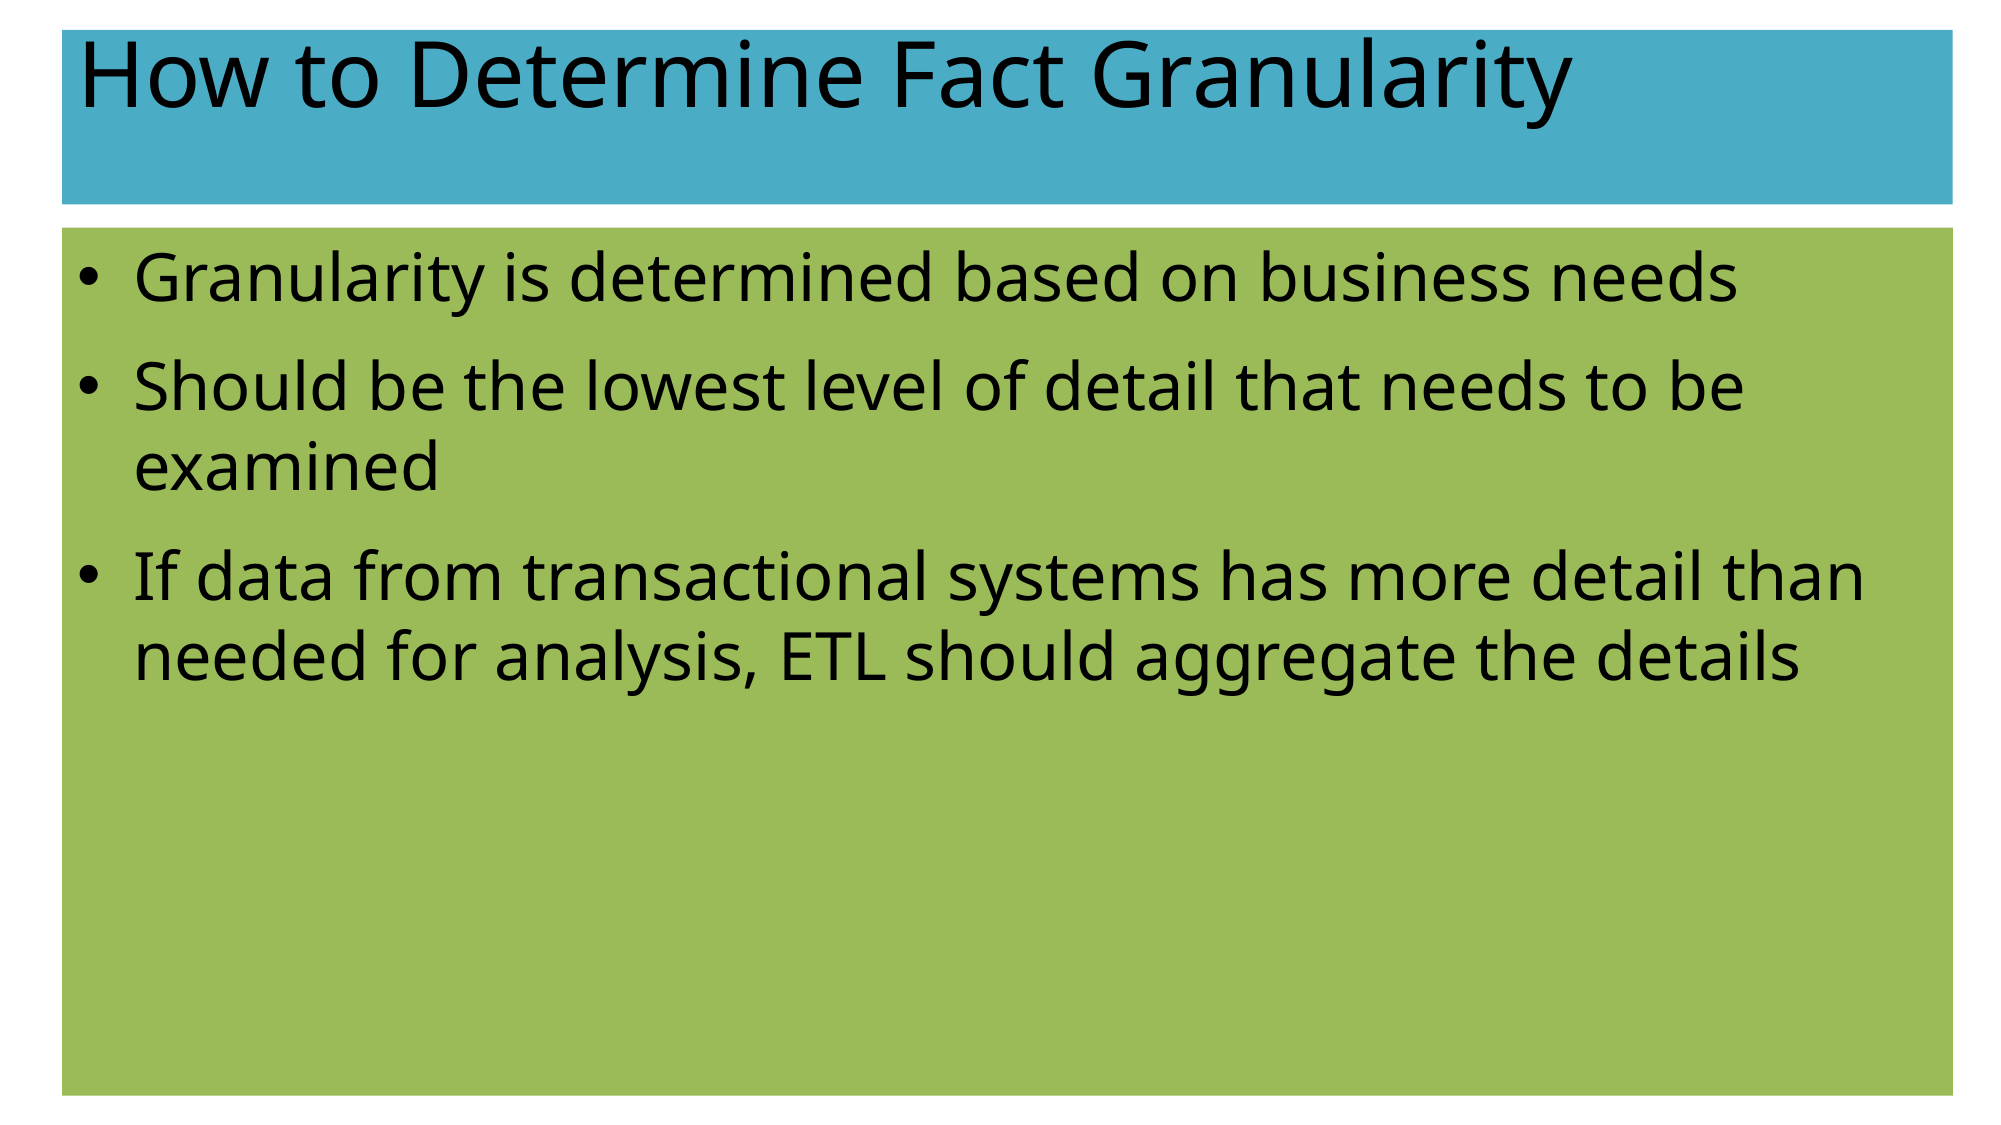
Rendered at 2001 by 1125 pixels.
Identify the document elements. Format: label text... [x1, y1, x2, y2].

title How to Determine Fact Granularity [62, 29, 1953, 205]
list Granularity is determined based on business needs Should be the lowest level of detail that needs to be examined If data from transactional systems has more detail than needed for analysis, ETL should aggregate the details [62, 227, 1953, 1096]
